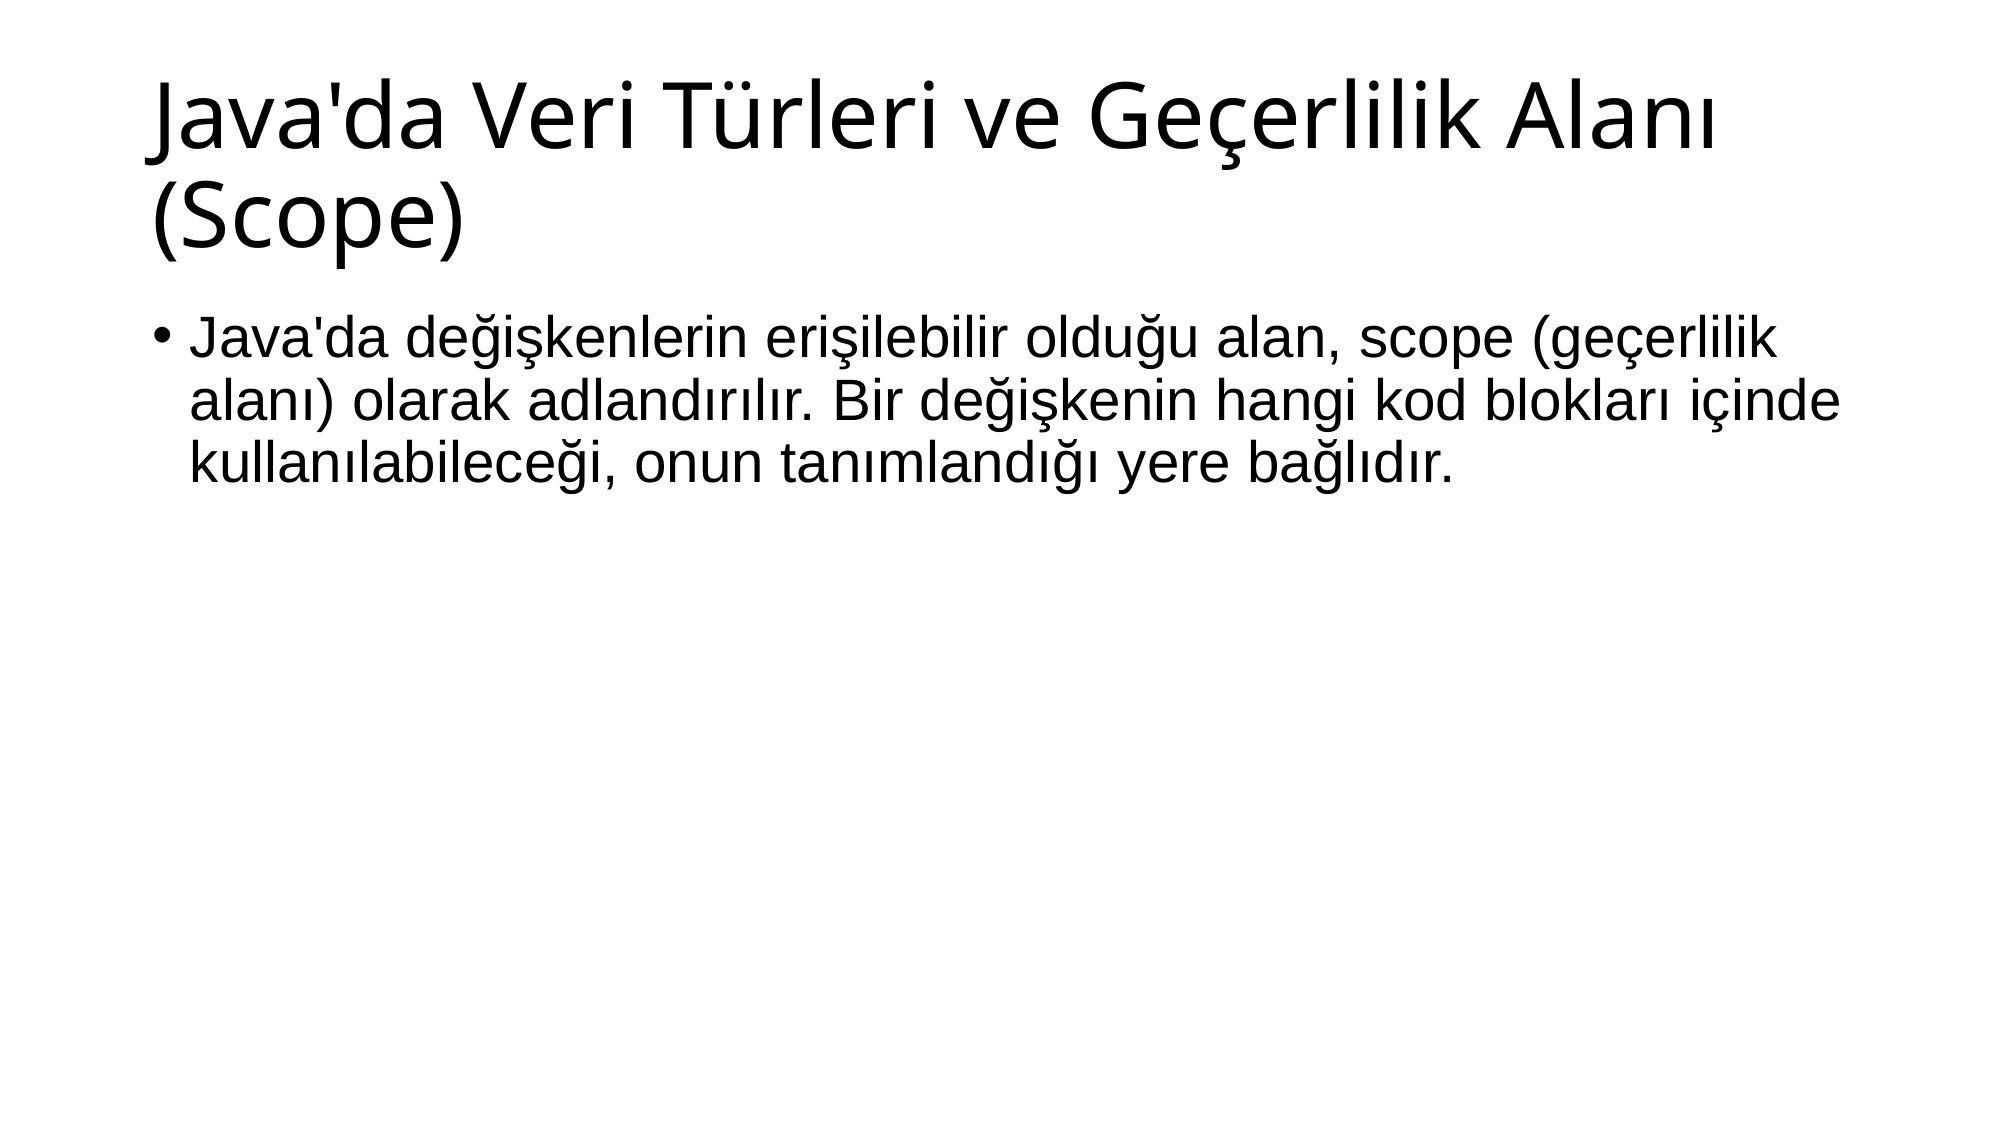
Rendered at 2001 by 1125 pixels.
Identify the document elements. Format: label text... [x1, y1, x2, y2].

title Java'da Veri Türleri ve Geçerlilik Alanı (Scope) [137, 59, 1863, 278]
list Java'da değişkenlerin erişilebilir olduğu alan, scope (geçerlilik alanı) olarak adlandırılır. Bir değişkenin hangi kod blokları içinde kullanılabileceği, onun tanımlandığı yere bağlıdır. [137, 299, 1863, 1014]
